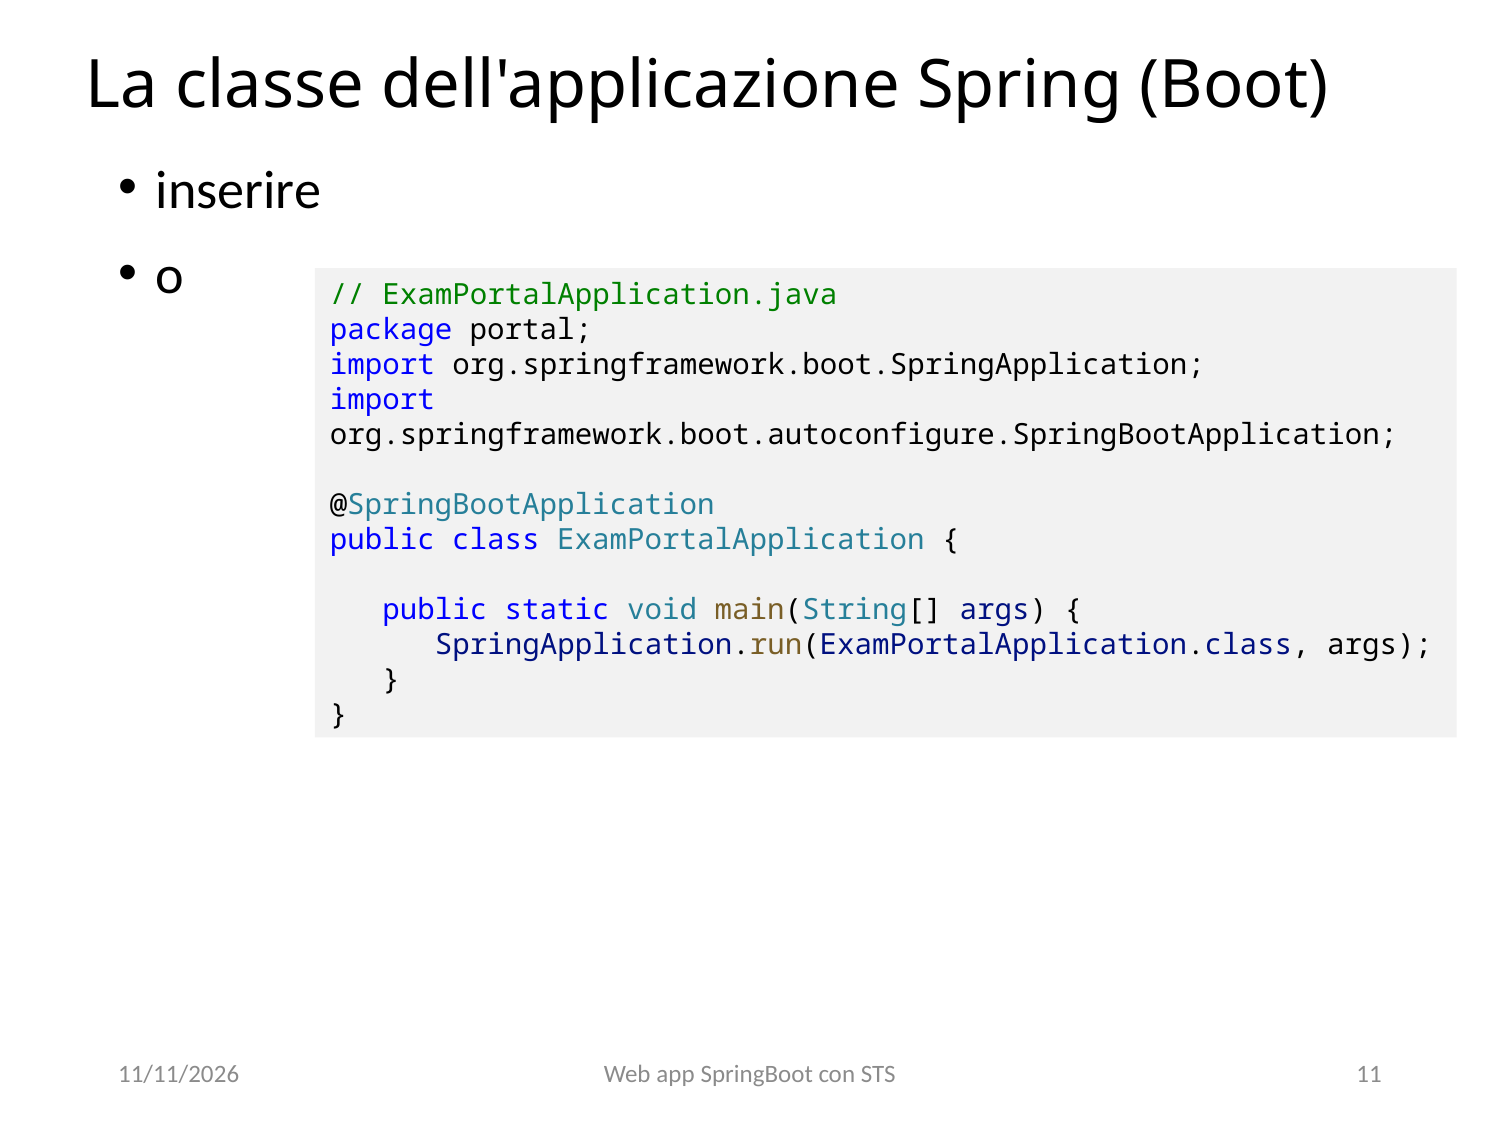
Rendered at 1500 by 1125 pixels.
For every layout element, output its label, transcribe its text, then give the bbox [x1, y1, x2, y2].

title La classe dell'applicazione Spring (Boot) [70, 25, 1443, 147]
footer Web app SpringBoot con STS [496, 1042, 1004, 1103]
slide_number 10 [1059, 1042, 1397, 1103]
text_box // ExamPortalApplication.java package portal; import org.springframework.boot.SpringApplication; import org.springframework.boot.autoconfigure.SpringBootApplication; @SpringBootApplication public class ExamPortalApplication { public static void main(String[] args) { SpringApplication.run(ExamPortalApplication.class, args); } } [314, 268, 1457, 738]
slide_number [103, 1042, 441, 1103]
text_box inserire o [103, 146, 1443, 335]
